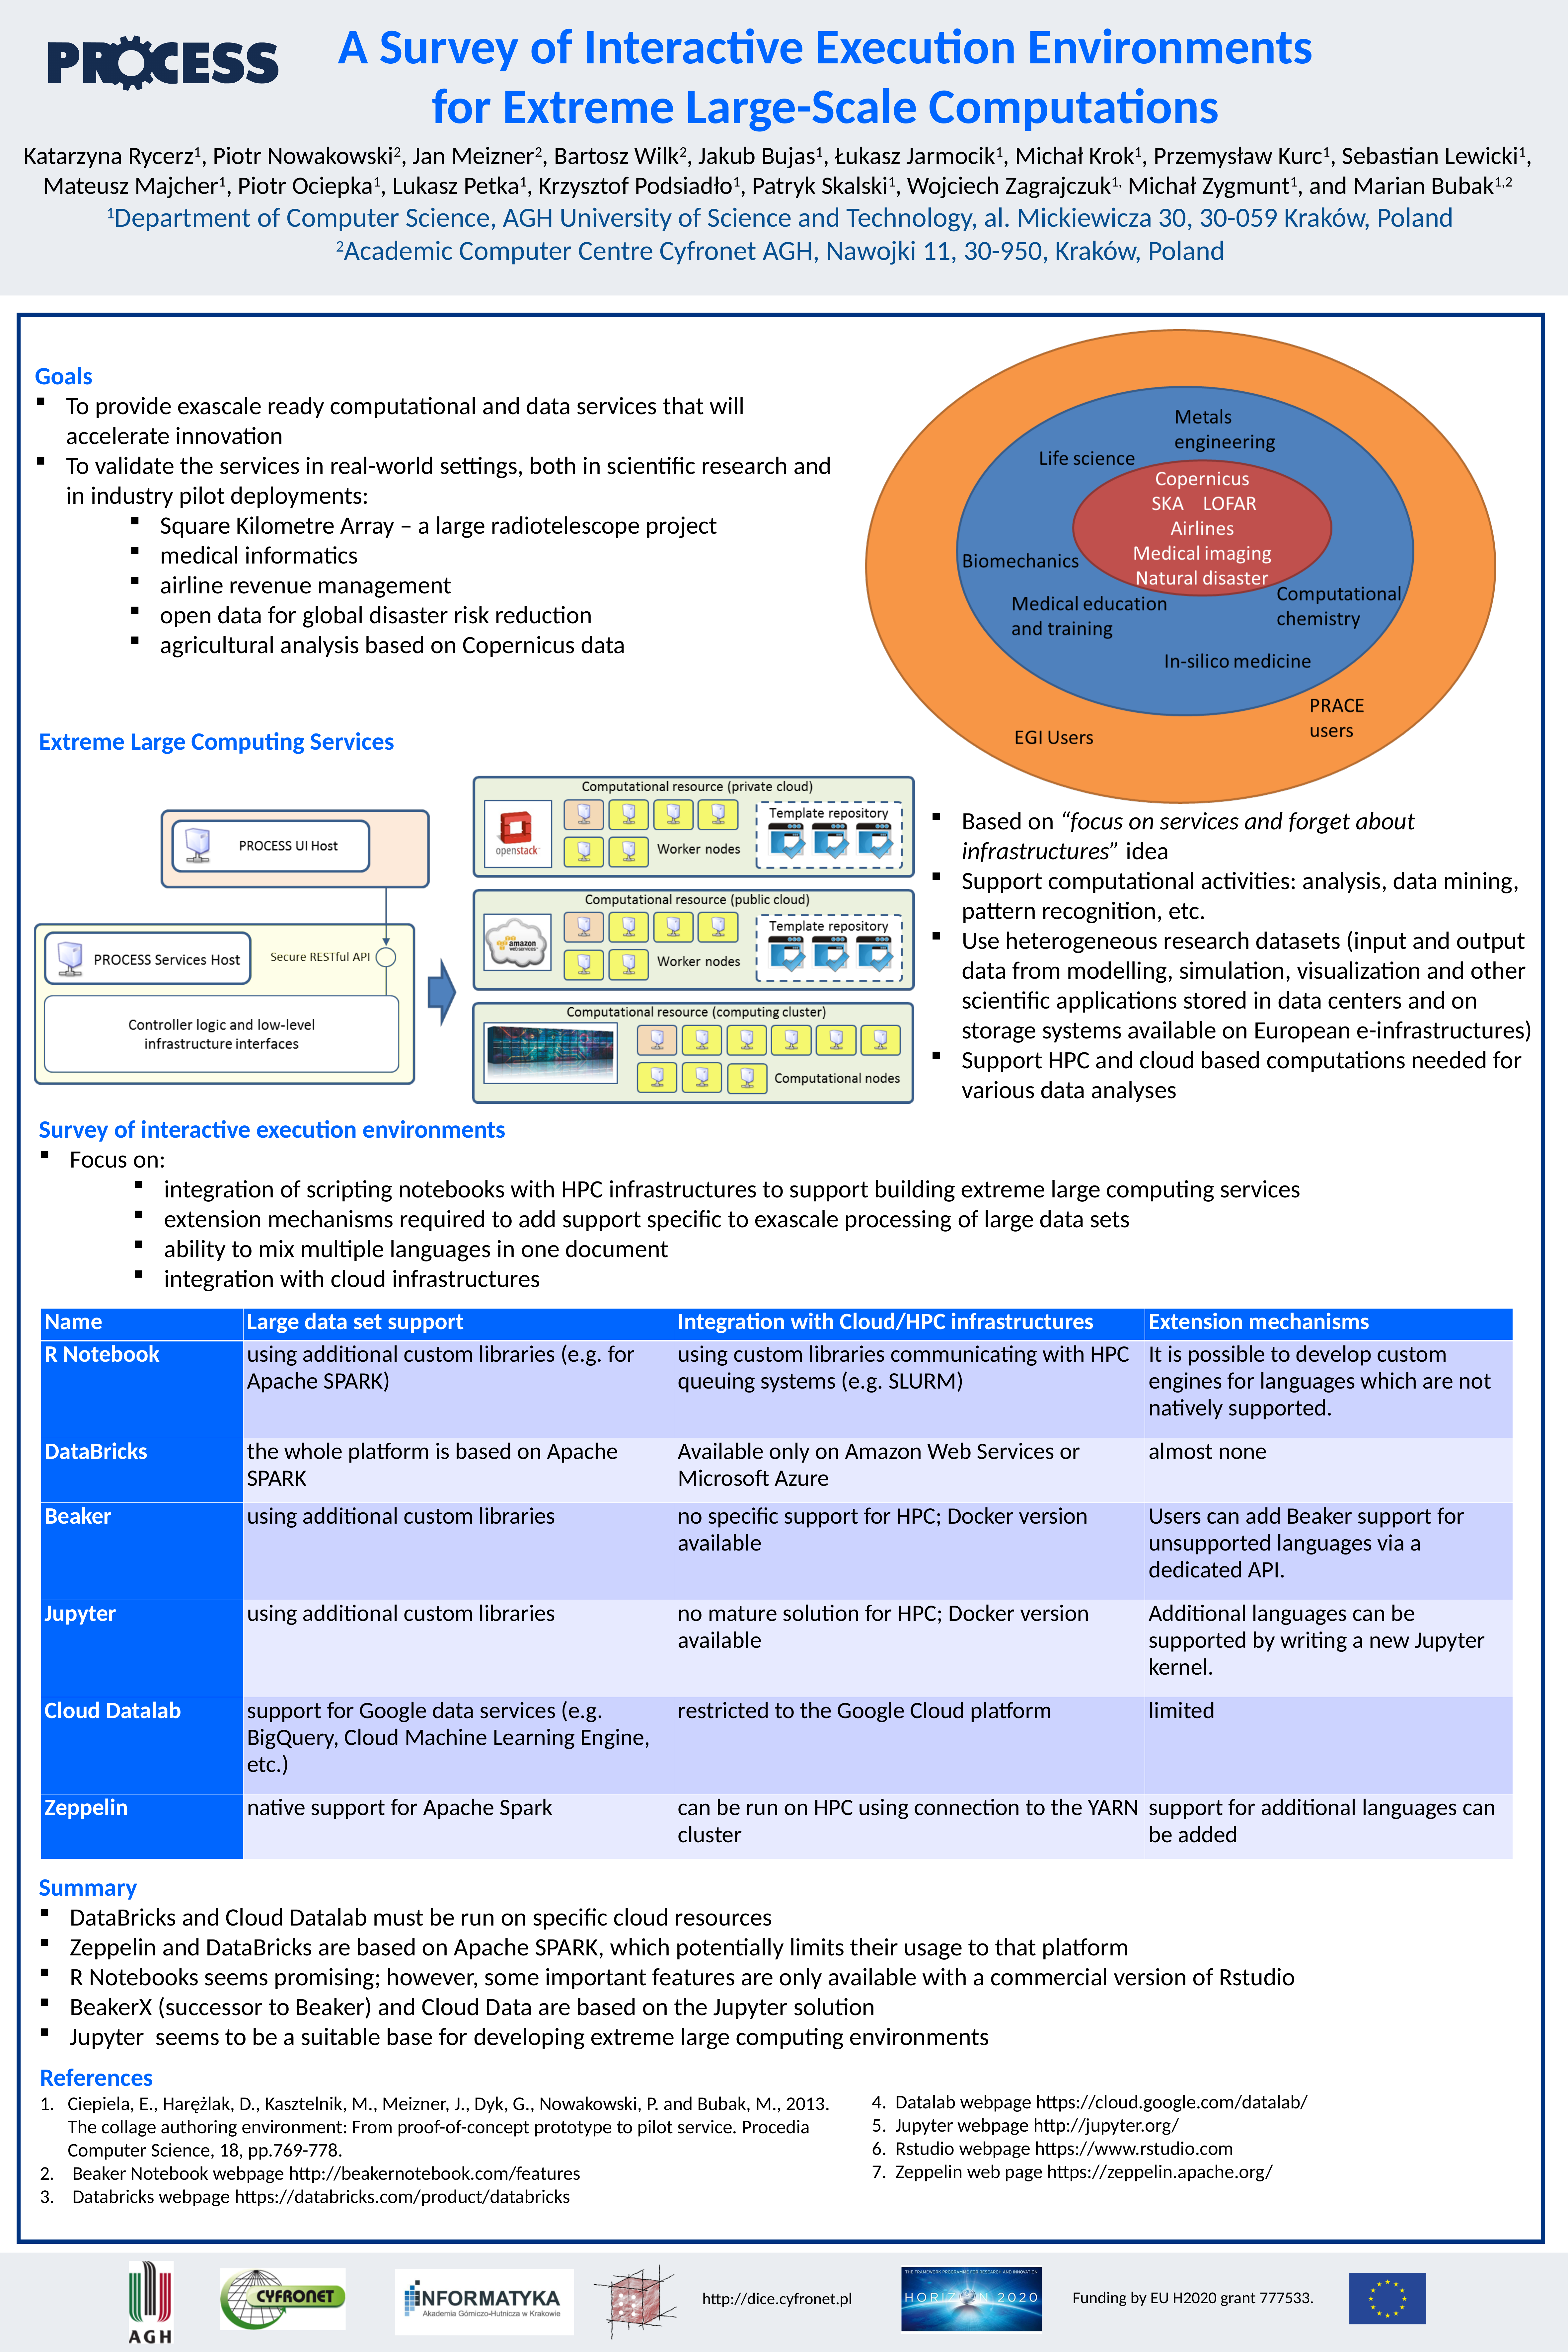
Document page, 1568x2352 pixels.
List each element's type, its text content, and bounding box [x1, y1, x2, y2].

text_box [18, 314, 1543, 2242]
text_box A Survey of Interactive Execution Environments for Extreme Large-Scale Computations [26, 11, 1568, 136]
table_cell Cloud Datalab [41, 1697, 243, 1794]
table_header Extension mechanisms [1145, 1309, 1513, 1340]
text_box Katarzyna Rycerz1, Piotr Nowakowski2, Jan Meizner2, Bartosz Wilk2, Jakub Bujas1, Łukasz Jarmocik1, Michał Krok1, Przemysław Kurc1, Sebastian Lewicki1, Mateusz Majcher1, Piotr Ociepka1, Lukasz Petka1, Krzysztof Podsiadło1, Patryk Skalski1, Wojciech Zagrajczuk1, Michał Zygmunt1, and Marian Bubak1,2 1Department of Computer Science, AGH University of Science and Technology, al. Mickiewicza 30, 30-059 Kraków, Poland 2Academic Computer Centre Cyfronet AGH, Nawojki 11, 30-950, Kraków, Poland [0, 137, 1562, 268]
table_cell Beaker [41, 1503, 243, 1600]
table_cell using additional custom libraries (e.g. for Apache SPARK) [244, 1341, 674, 1438]
picture [48, 36, 279, 91]
text_box Based on “focus on services and forget about infrastructures” idea Support computational activities: analysis, data mining, pattern recognition, etc. Use heterogeneous research datasets (input and output data from modelling, simulation, visualization and other scientific applications stored in data centers and on storage systems available on European e-infrastructures) Support HPC and cloud based computations needed for various data analyses [926, 772, 1543, 1106]
text_box http://dice.cyfronet.pl [697, 2285, 865, 2311]
table_cell using additional custom libraries [244, 1503, 674, 1600]
text_box Survey of interactive execution environments Focus on: integration of scripting notebooks with HPC infrastructures to support building extreme large computing services extension mechanisms required to add support specific to exascale processing of large data sets ability to mix multiple languages in one document integration with cloud infrastructures [34, 1110, 1520, 1295]
table_cell Users can add Beaker support for unsupported languages via a dedicated API. [1145, 1503, 1513, 1600]
table_cell can be run on HPC using connection to the YARN cluster [674, 1794, 1145, 1859]
table_cell support for additional languages can be added [1145, 1794, 1513, 1859]
table_cell R Notebook [41, 1341, 243, 1438]
picture [395, 2269, 574, 2335]
picture [129, 2261, 174, 2344]
table_cell support for Google data services (e.g. BigQuery, Cloud Machine Learning Engine, etc.) [244, 1697, 674, 1794]
text_box Extreme Large Computing Services [34, 722, 865, 758]
table_cell no specific support for HPC; Docker version available [674, 1503, 1145, 1600]
picture [1349, 2273, 1426, 2324]
table_cell limited [1145, 1697, 1513, 1794]
text_box Goals To provide exascale ready computational and data services that will accelerate innovation To validate the services in real-world settings, both in scientific research and in industry pilot deployments: Square Kilometre Array – a large radiotelescope project medical informatics airline revenue management open data for global disaster risk reduction agricultural analysis based on Copernicus data [30, 357, 856, 661]
table_cell native support for Apache Spark [244, 1794, 674, 1859]
text_box [0, 0, 1568, 296]
text_box [692, 2252, 1568, 2352]
table_cell almost none [1145, 1438, 1513, 1502]
table_header Integration with Cloud/HPC infrastructures [674, 1309, 1145, 1340]
picture [34, 329, 1496, 1104]
table_cell DataBricks [41, 1438, 243, 1502]
picture [580, 2250, 692, 2352]
picture [220, 2268, 346, 2330]
table_cell It is possible to develop custom engines for languages which are not natively supported. [1145, 1341, 1513, 1438]
table_cell using custom libraries communicating with HPC queuing systems (e.g. SLURM) [674, 1341, 1145, 1438]
table_cell no mature solution for HPC; Docker version available [674, 1600, 1145, 1697]
table_cell the whole platform is based on Apache SPARK [244, 1438, 674, 1502]
table_header Name [41, 1309, 243, 1340]
table_header Large data set support [244, 1309, 674, 1340]
table_cell restricted to the Google Cloud platform [674, 1697, 1145, 1794]
table_cell Jupyter [41, 1600, 243, 1697]
table_cell Available only on Amazon Web Services or Microsoft Azure [674, 1438, 1145, 1502]
text_box Funding by EU H2020 grant 777533. [1068, 2284, 1332, 2309]
picture [901, 2265, 1042, 2334]
text_box [0, 2252, 580, 2352]
table_cell using additional custom libraries [244, 1600, 674, 1697]
text_box Summary DataBricks and Cloud Datalab must be run on specific cloud resources Zeppelin and DataBricks are based on Apache SPARK, which potentially limits their usage to that platform R Notebooks seems promising; however, some important features are only available with a commercial version of Rstudio BeakerX (successor to Beaker) and Cloud Data are based on the Jupyter solution Jupyter seems to be a suitable base for developing extreme large computing environments [34, 1868, 1534, 2053]
table_cell Additional languages can be supported by writing a new Jupyter kernel. [1145, 1600, 1513, 1697]
table_cell Zeppelin [41, 1794, 243, 1859]
